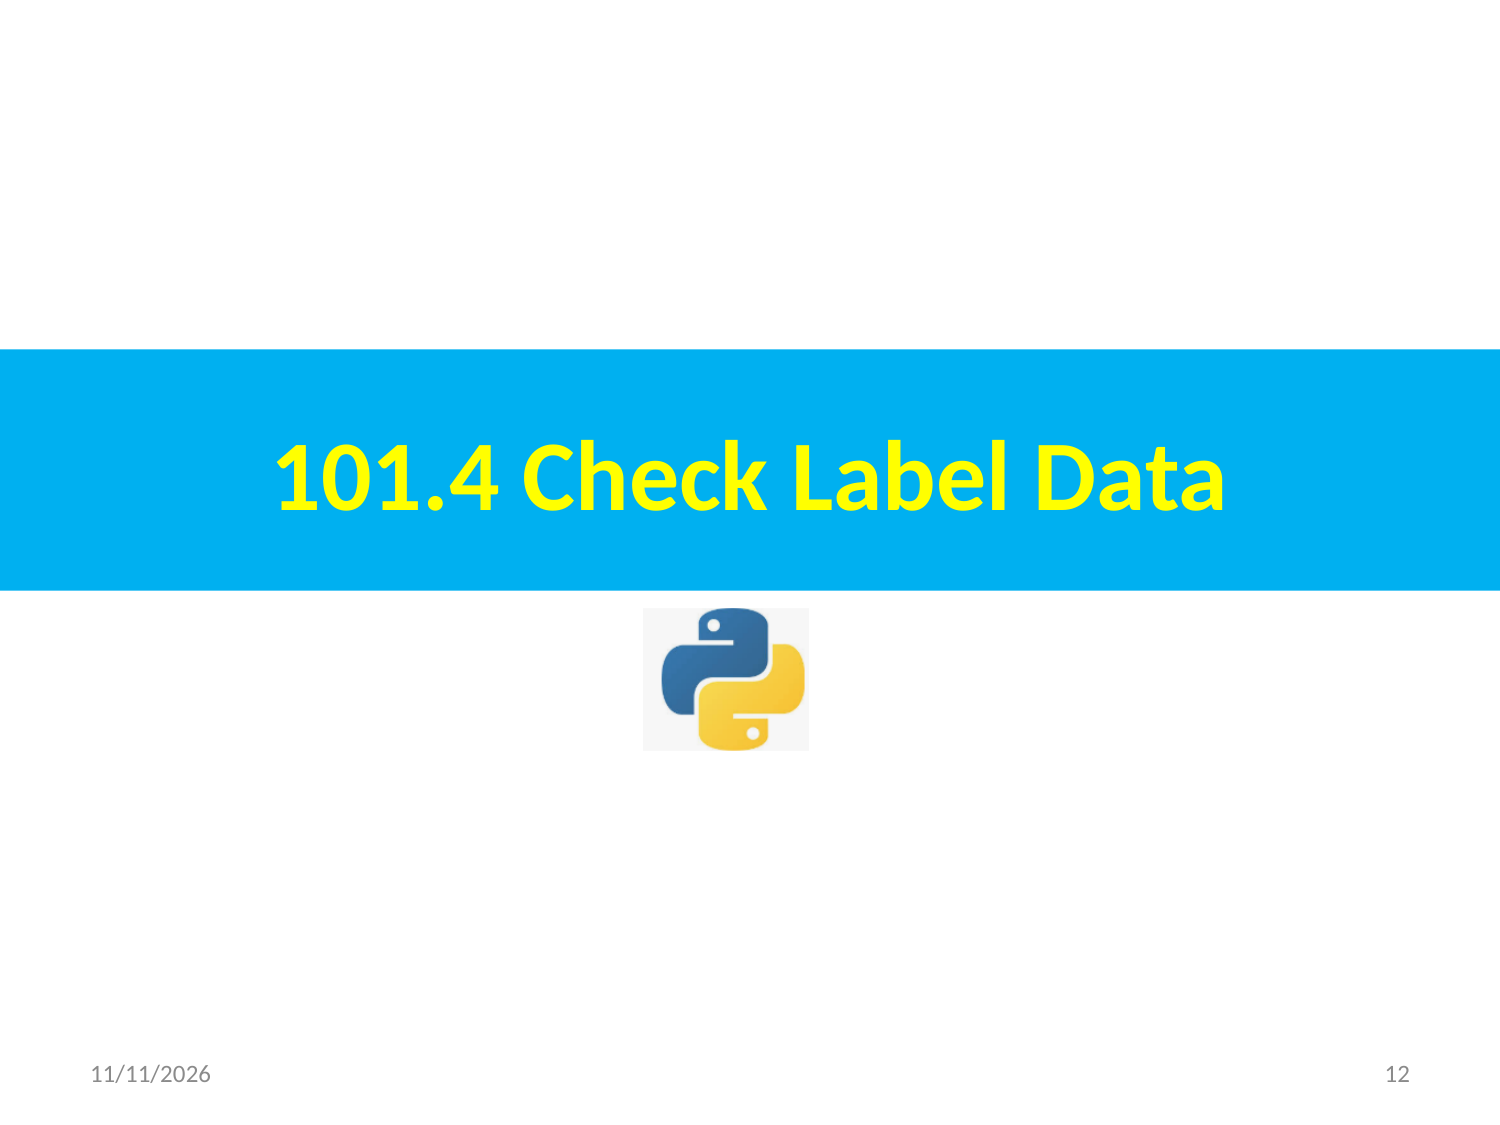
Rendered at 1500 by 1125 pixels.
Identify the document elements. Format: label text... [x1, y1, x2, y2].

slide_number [75, 1042, 425, 1103]
title 101.4 Check Label Data [0, 349, 1500, 591]
picture [643, 606, 809, 752]
slide_number 12 [1074, 1042, 1425, 1103]
